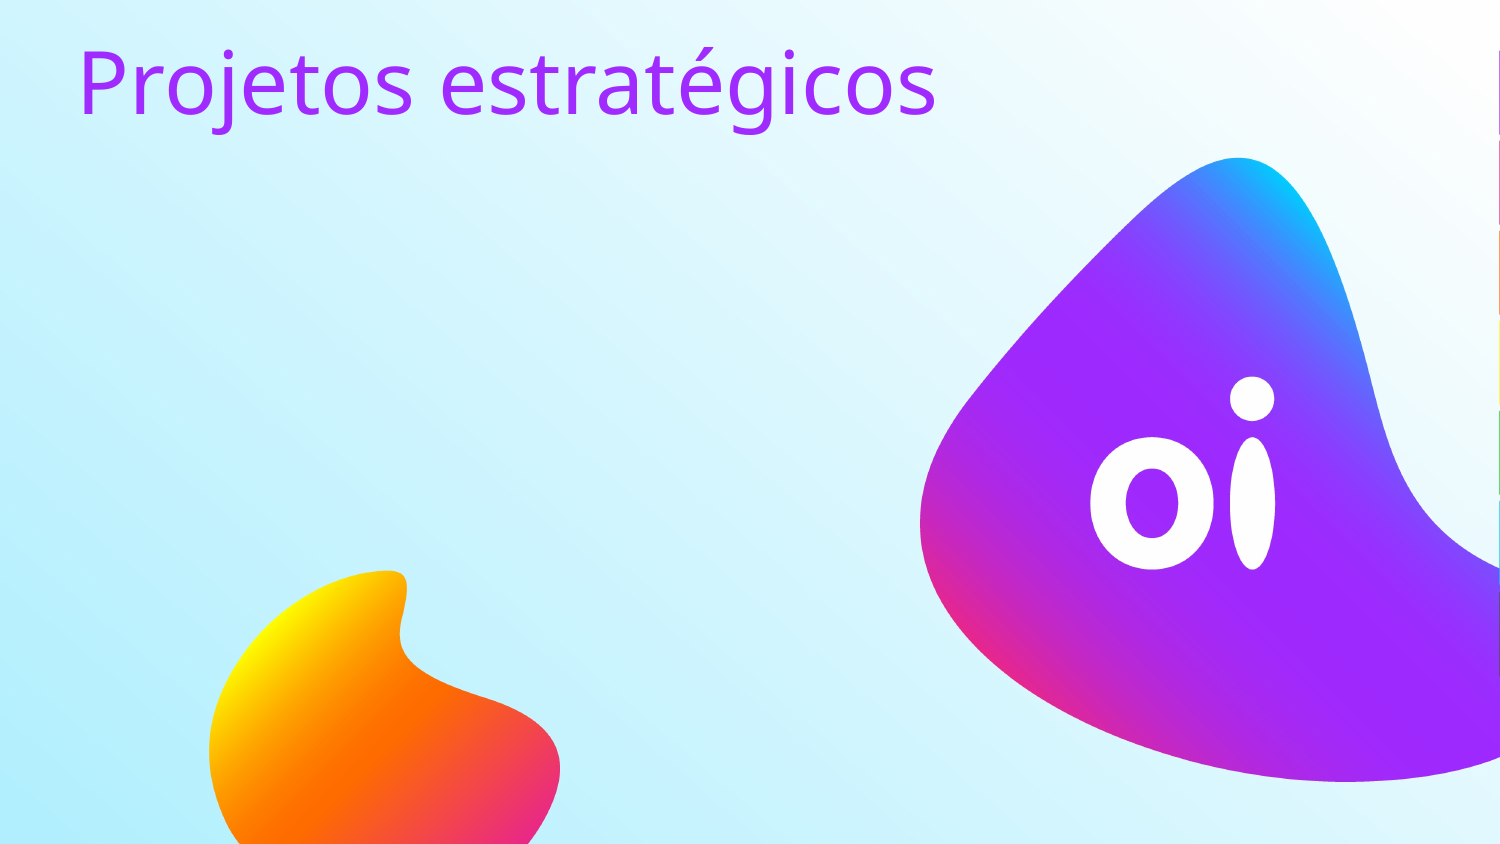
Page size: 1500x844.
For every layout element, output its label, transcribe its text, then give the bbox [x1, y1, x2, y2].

picture [0, 0, 1500, 844]
title Projetos estratégicos [76, 45, 1140, 174]
